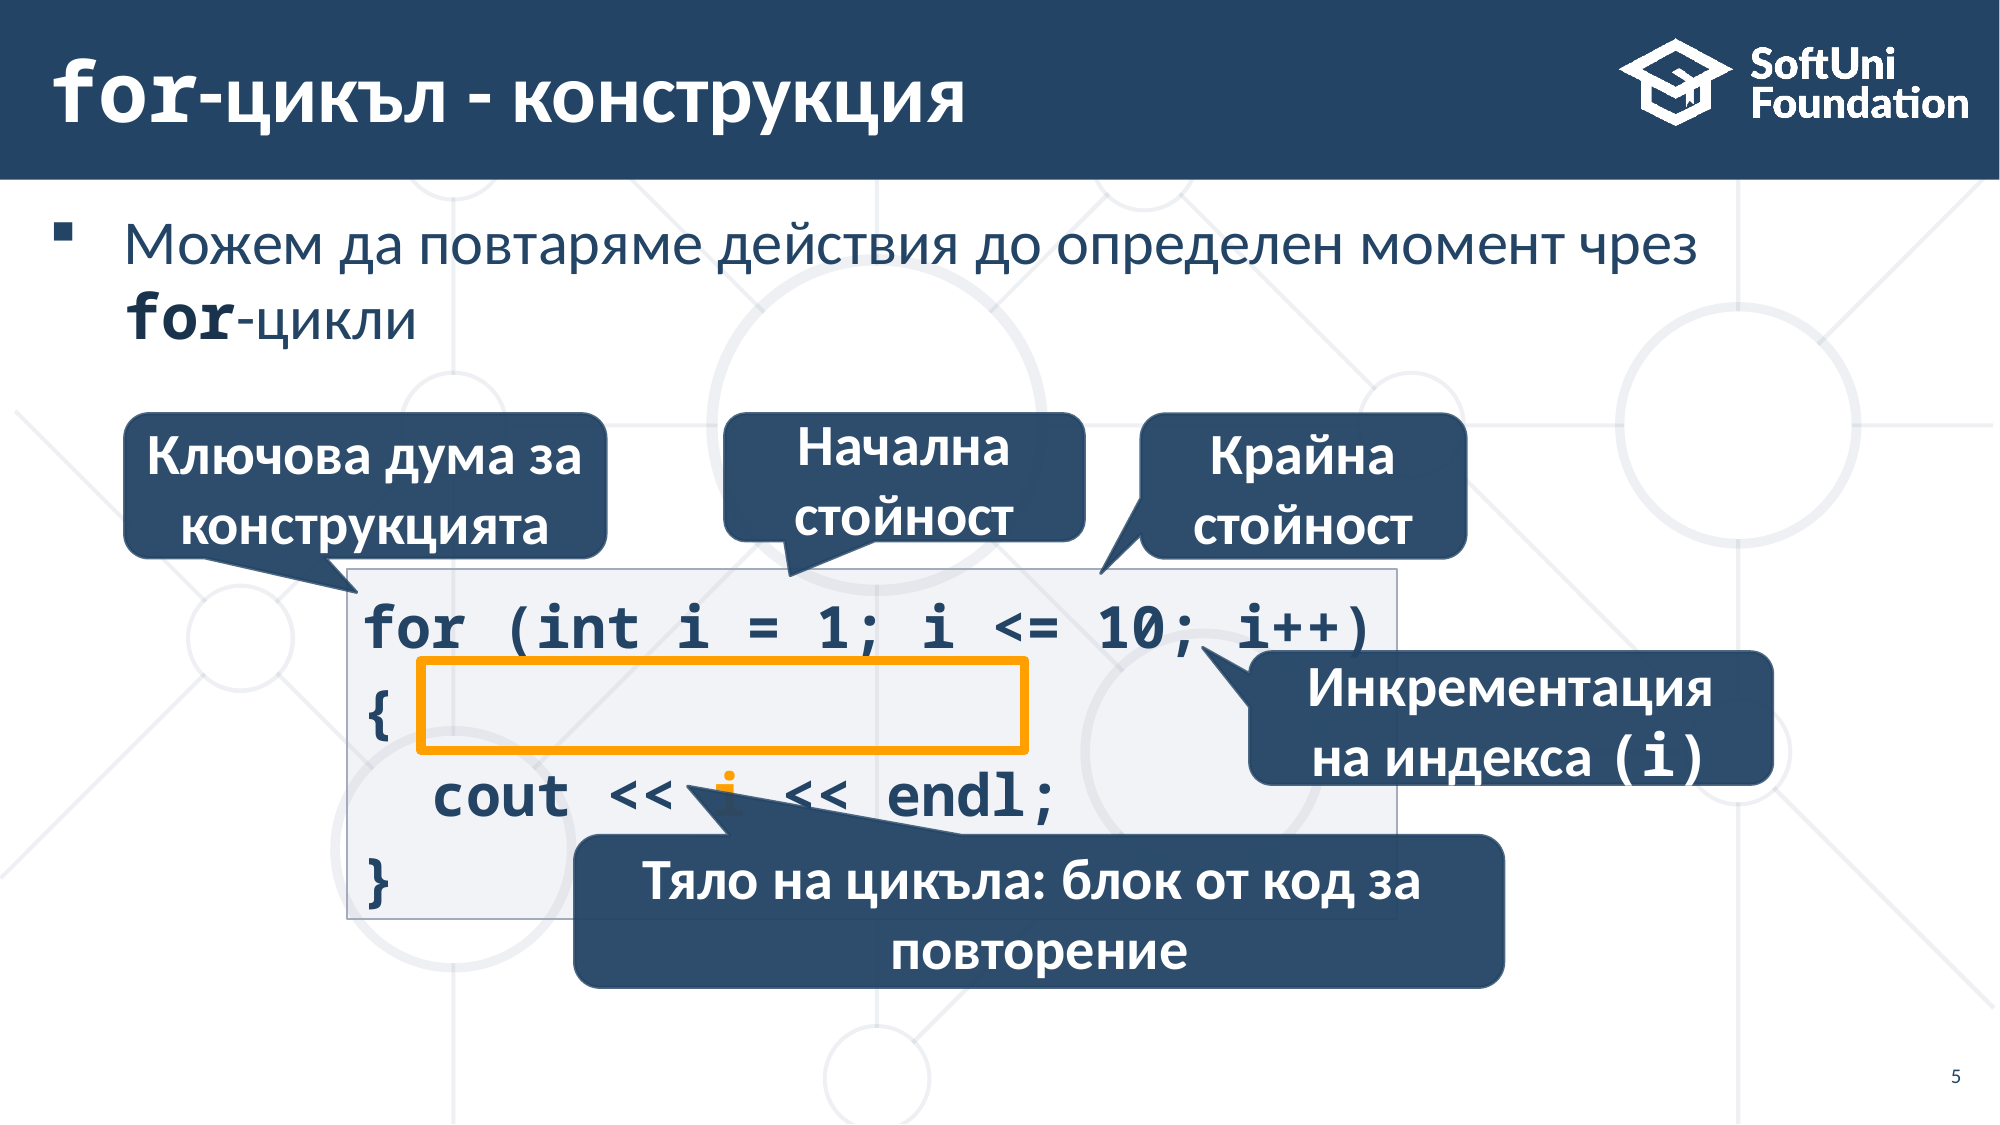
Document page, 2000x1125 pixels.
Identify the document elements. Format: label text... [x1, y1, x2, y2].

text_box Крайна стойност [1098, 411, 1469, 576]
picture [1618, 38, 1968, 126]
text_box for (int i = 1; i <= 10; i++) { cout << i << endl; } [346, 568, 1397, 920]
text_box Начална стойност [722, 411, 1087, 578]
slide_number 5 [1896, 1049, 1968, 1101]
text_box [419, 658, 1027, 753]
title for-цикъл - конструкция [31, 16, 1591, 162]
text_box Инкрементация на индекса (i) [1200, 645, 1775, 787]
list Можем да повтаряме действия до определен момент чрез for-цикли [31, 196, 1970, 1050]
text_box Ключова дума за конструкцията [122, 411, 609, 595]
text_box Тяло на цикъла: блок от код за повторение [572, 784, 1506, 990]
